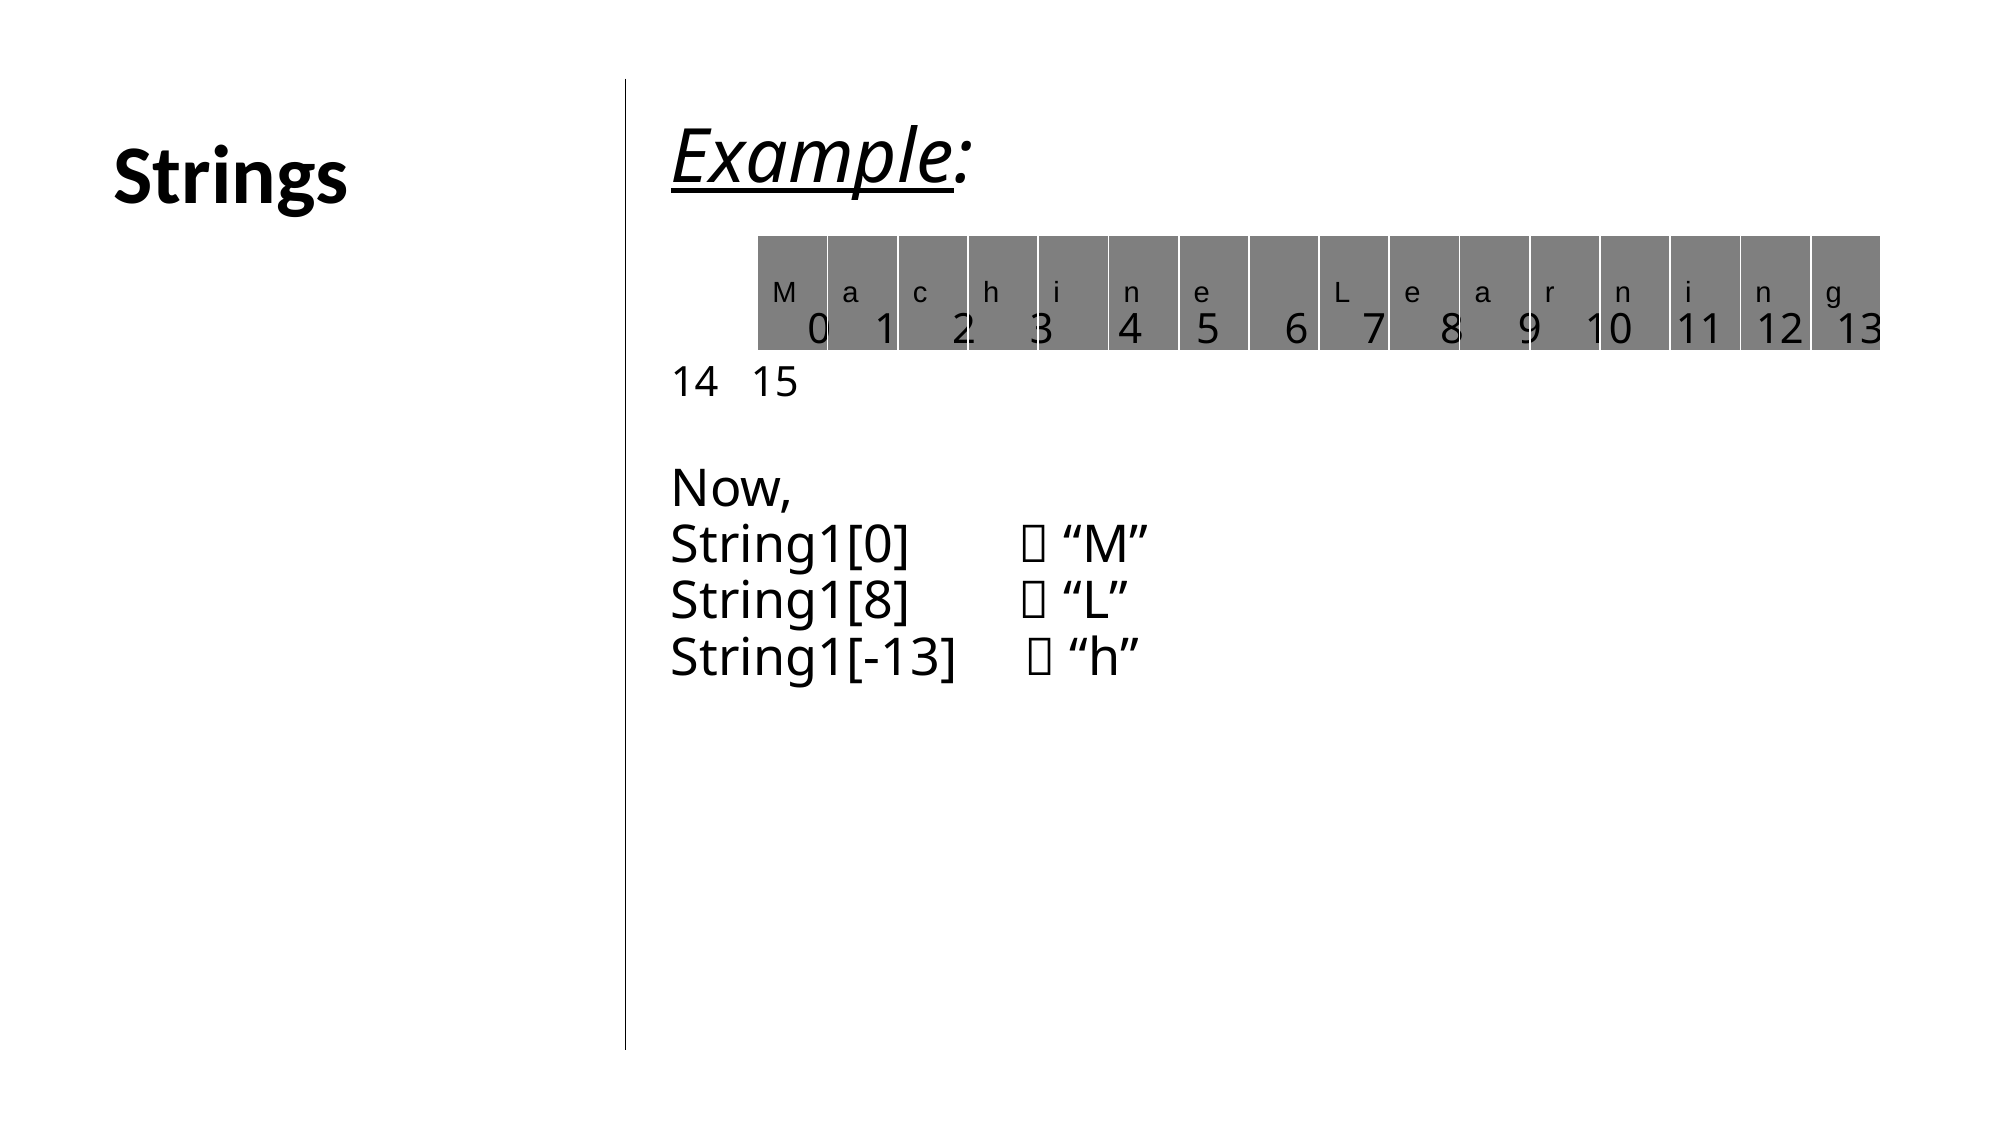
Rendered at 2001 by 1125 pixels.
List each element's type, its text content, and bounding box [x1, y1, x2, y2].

table_header M [758, 236, 827, 350]
table_header g [1812, 236, 1880, 350]
table_header h [969, 236, 1037, 350]
table_header n [1741, 236, 1810, 350]
list Strings [68, 116, 620, 1000]
table_header a [828, 236, 897, 350]
table_header e [1180, 236, 1248, 350]
table_header i [1671, 236, 1740, 350]
table_header n [1601, 236, 1669, 350]
table_header r [1531, 236, 1599, 350]
table_header i [1039, 236, 1108, 350]
list Example: 0 1 2 3 4 5 6 7 8 9 10 11 12 13 14 15 Now, String1[0]  “M” String1[8]  “L” String1[-13]  “h” [629, 102, 1945, 1014]
table_header a [1460, 236, 1529, 350]
table_header e [1390, 236, 1459, 350]
table_header [1250, 236, 1318, 350]
table_header n [1109, 236, 1178, 350]
table_header c [899, 236, 967, 350]
table_header L [1320, 236, 1388, 350]
